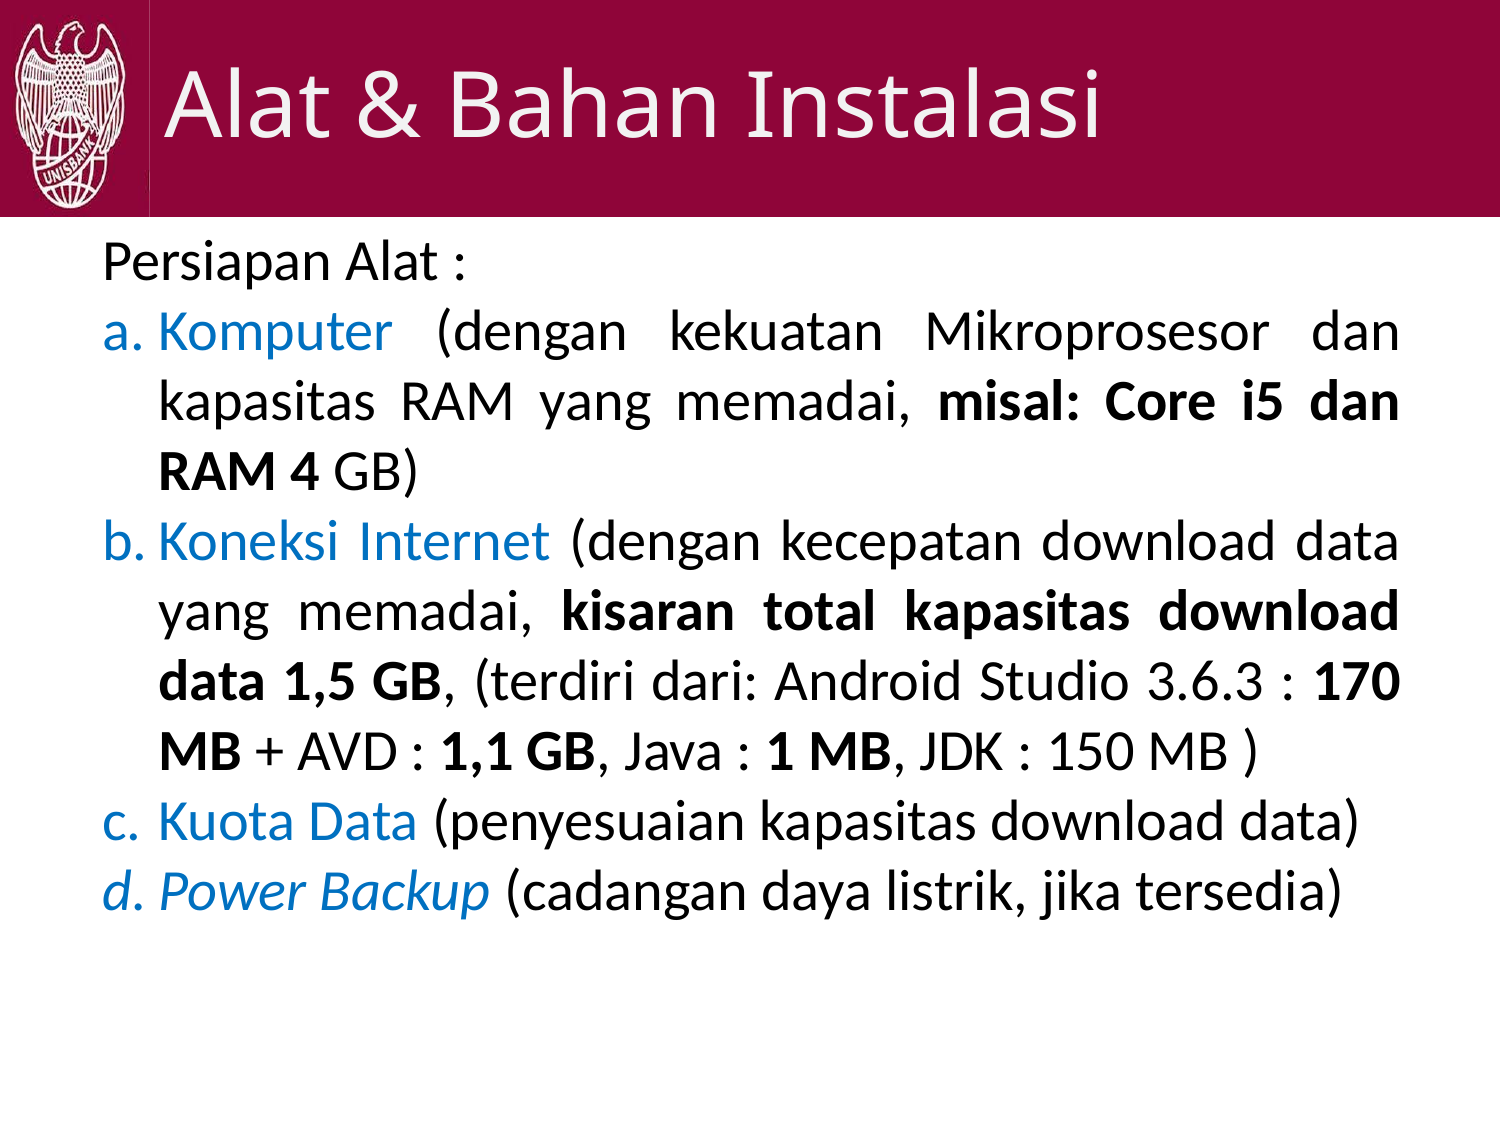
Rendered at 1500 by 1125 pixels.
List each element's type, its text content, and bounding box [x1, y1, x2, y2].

text_box Persiapan Alat : Komputer (dengan kekuatan Mikroprosesor dan kapasitas RAM yang memadai, misal: Core i5 dan RAM 4 GB) Koneksi Internet (dengan kecepatan download data yang memadai, kisaran total kapasitas download data 1,5 GB, (terdiri dari: Android Studio 3.6.3 : 170 MB + AVD : 1,1 GB, Java : 1 MB, JDK : 150 MB ) Kuota Data (penyesuaian kapasitas download data) Power Backup (cadangan daya listrik, jika tersedia) [87, 214, 1416, 930]
title Alat & Bahan Instalasi [149, 0, 1500, 217]
picture [0, 0, 149, 217]
